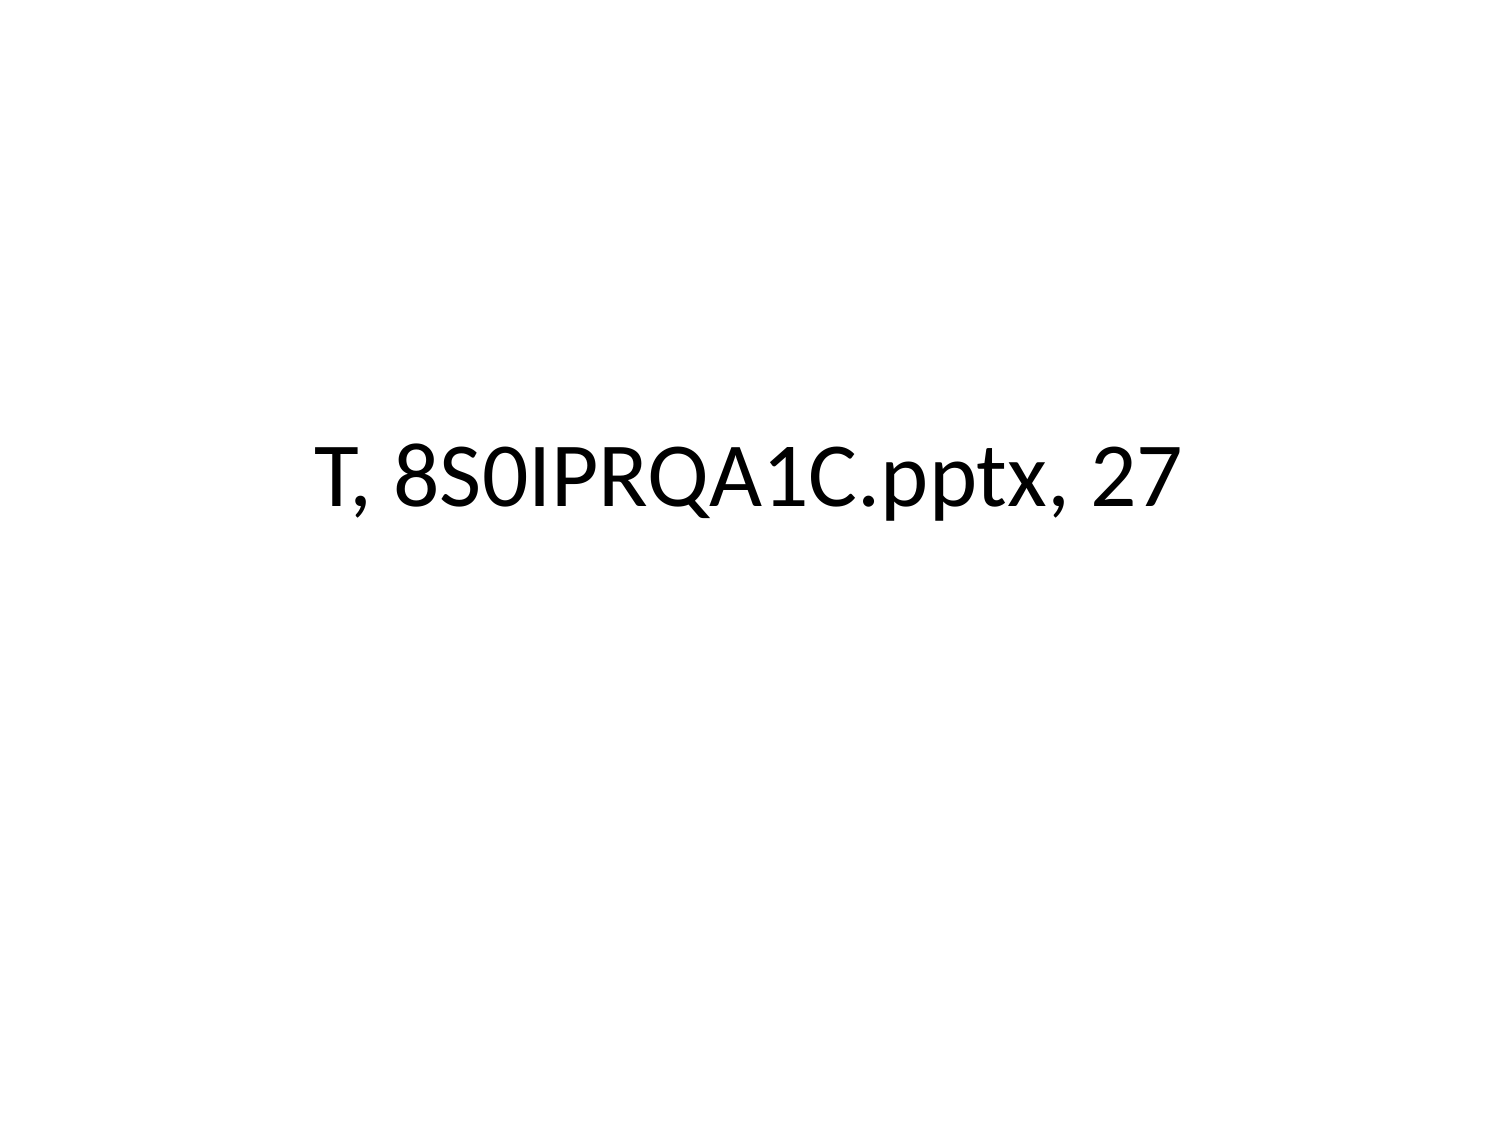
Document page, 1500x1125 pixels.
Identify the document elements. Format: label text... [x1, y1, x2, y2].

title T, 8S0IPRQA1C.pptx, 27 [112, 349, 1388, 591]
